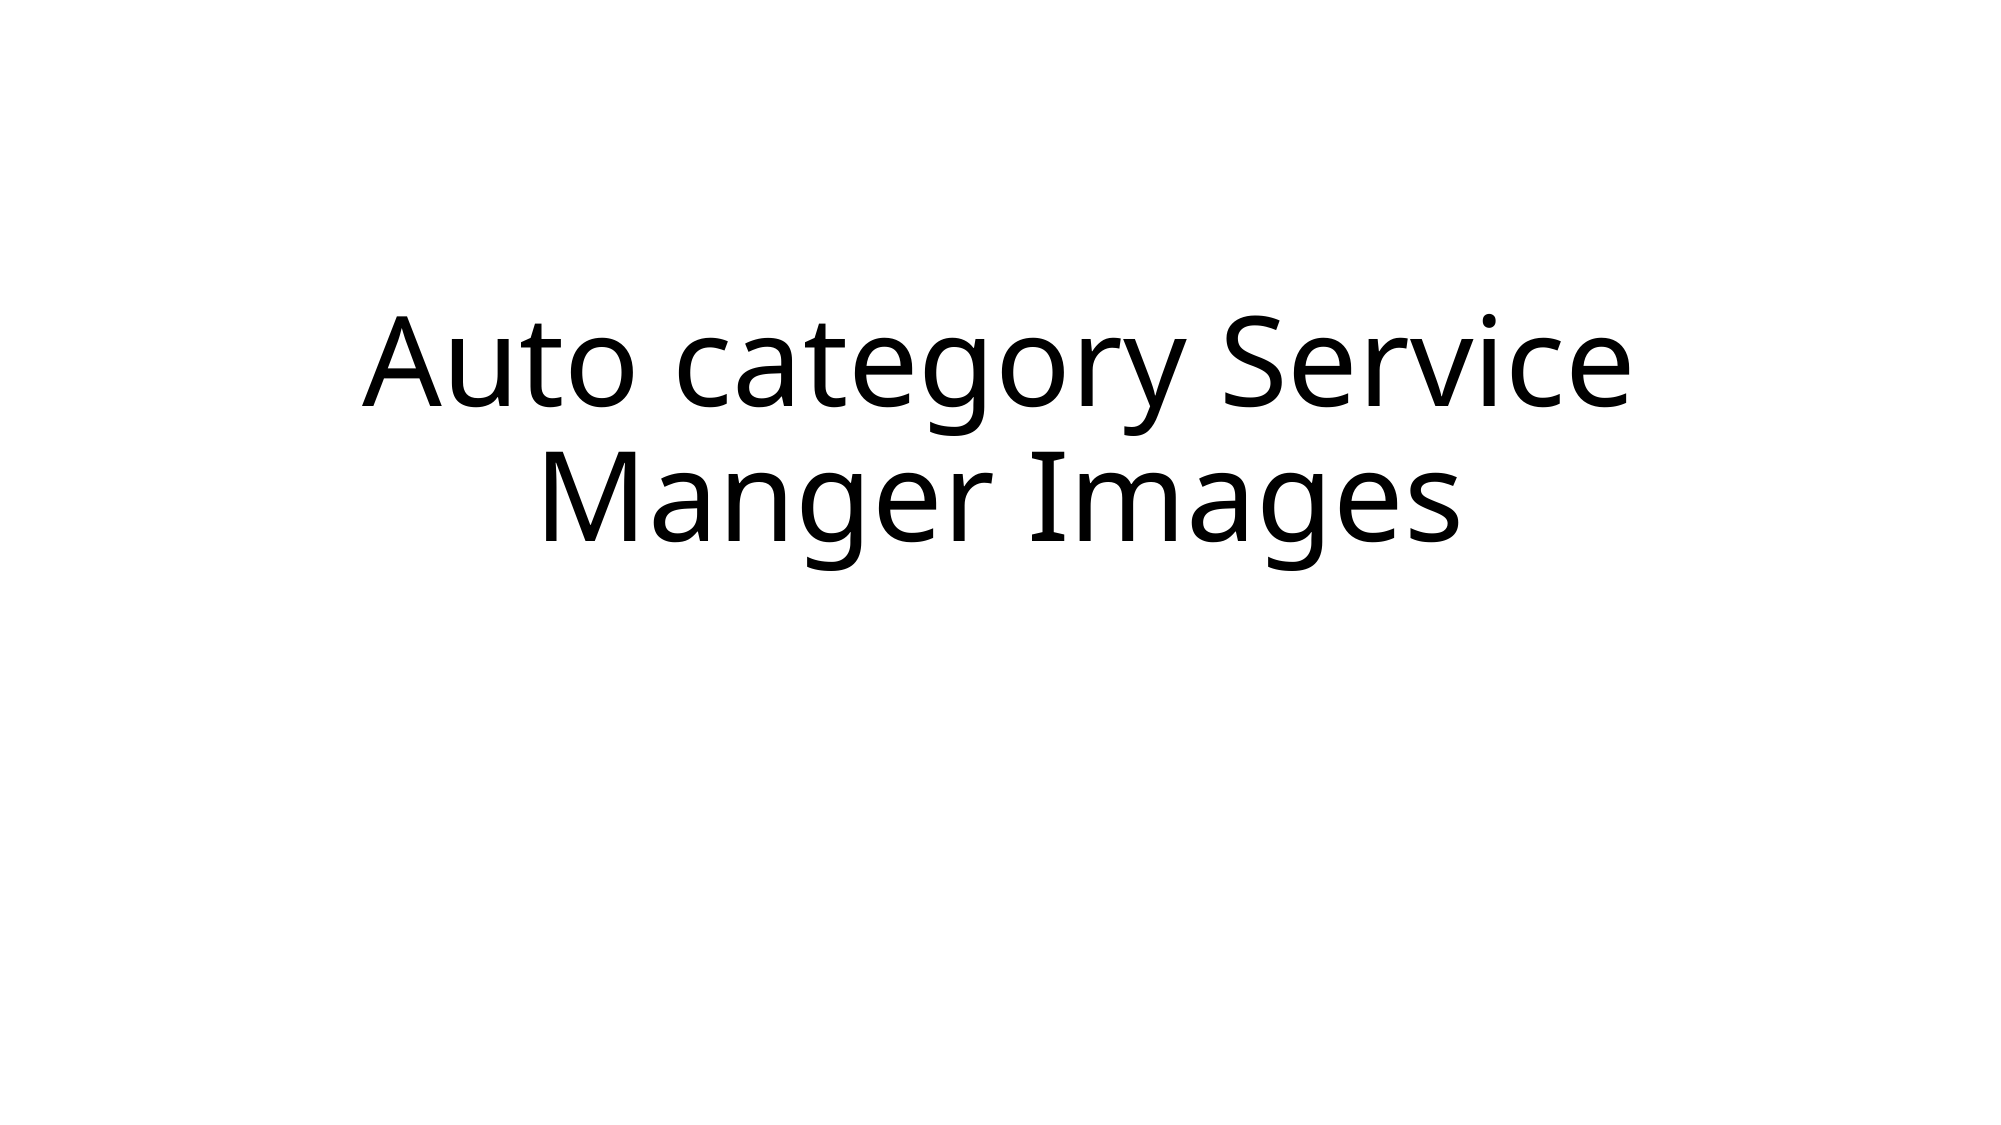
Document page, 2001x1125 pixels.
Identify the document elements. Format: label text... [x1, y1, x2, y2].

title Auto category Service Manger Images [249, 184, 1750, 576]
